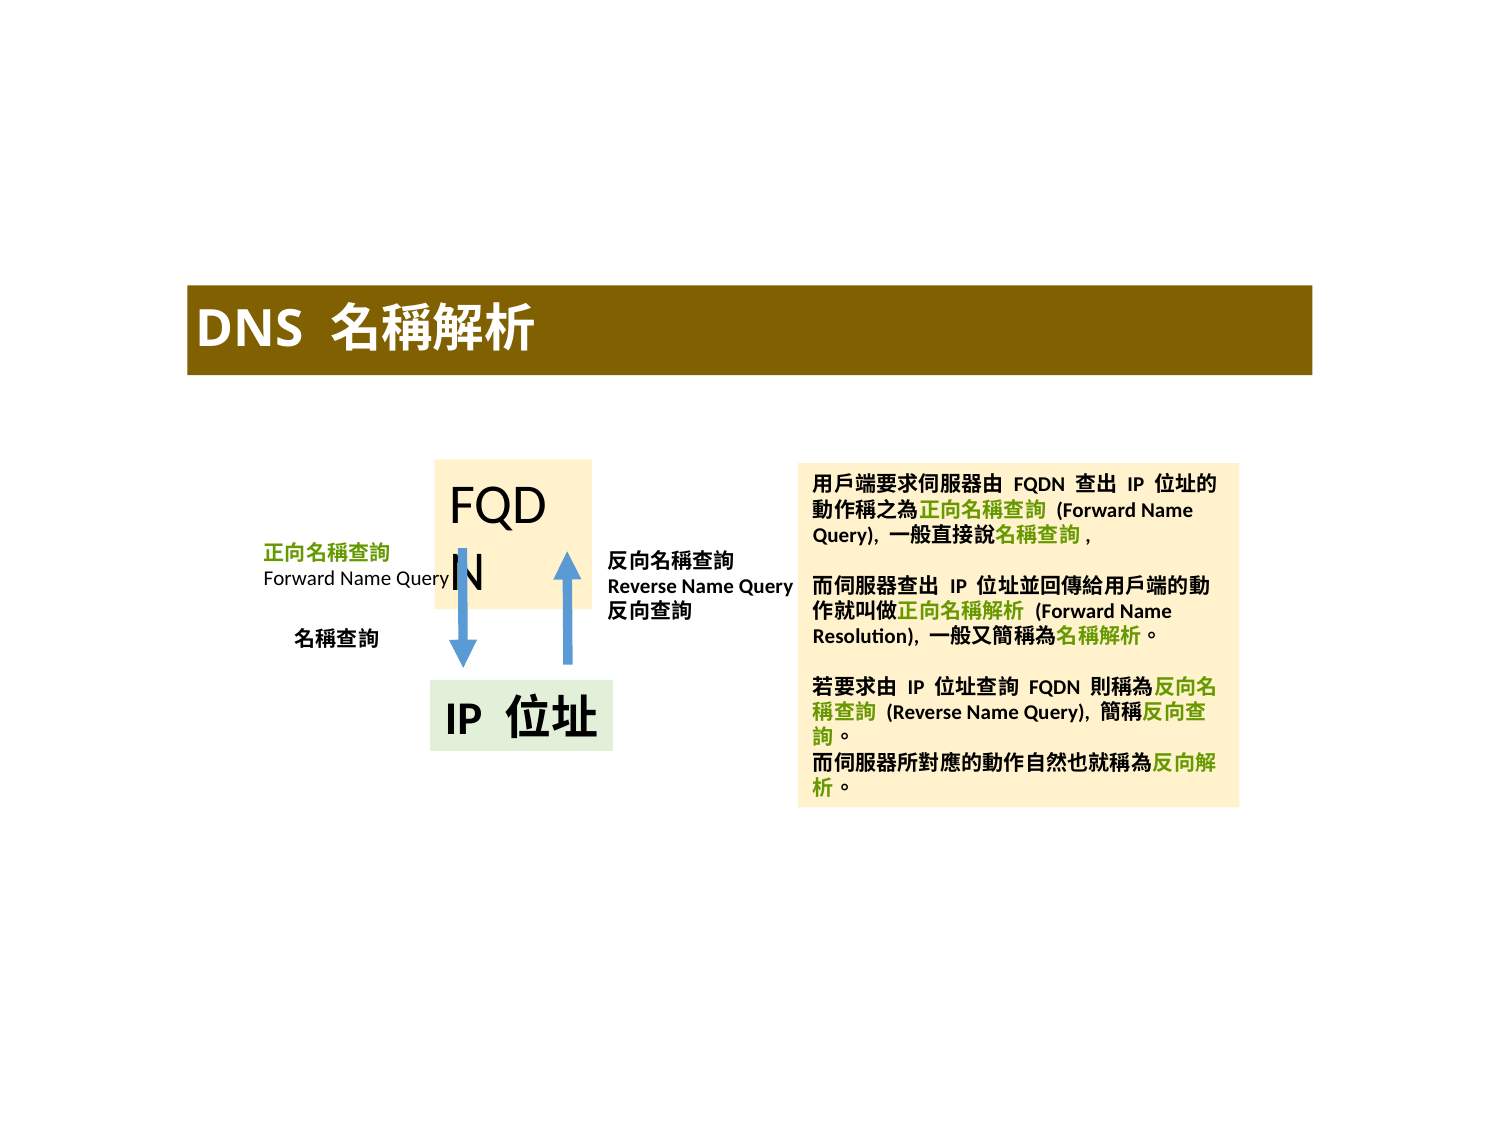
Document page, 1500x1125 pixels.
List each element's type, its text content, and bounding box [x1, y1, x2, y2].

text_box FQDN [434, 459, 593, 610]
text_box IP 位址 [430, 679, 613, 751]
text_box DNS 名稱解析 [187, 285, 1313, 376]
text_box 名稱查詢 [279, 618, 395, 659]
text_box 正向名稱查詢 Forward Name Query [249, 531, 465, 597]
text_box 用戶端要求伺服器由 FQDN 查出 IP 位址的動作稱之為正向名稱查詢 (Forward Name Query), 一般直接說名稱查詢, 而伺服器查出 IP 位址並回傳給用戶端的動作就叫做正向名稱解析 (Forward Name Resolution), 一般又簡稱為名稱解析。 若要求由 IP 位址查詢 FQDN 則稱為反向名稱查詢 (Reverse Name Query), 簡稱反向查詢。 而伺服器所對應的動作自然也就稱為反向解析。 [798, 463, 1240, 808]
text_box 反向名稱查詢 Reverse Name Query 反向查詢 [593, 539, 809, 631]
